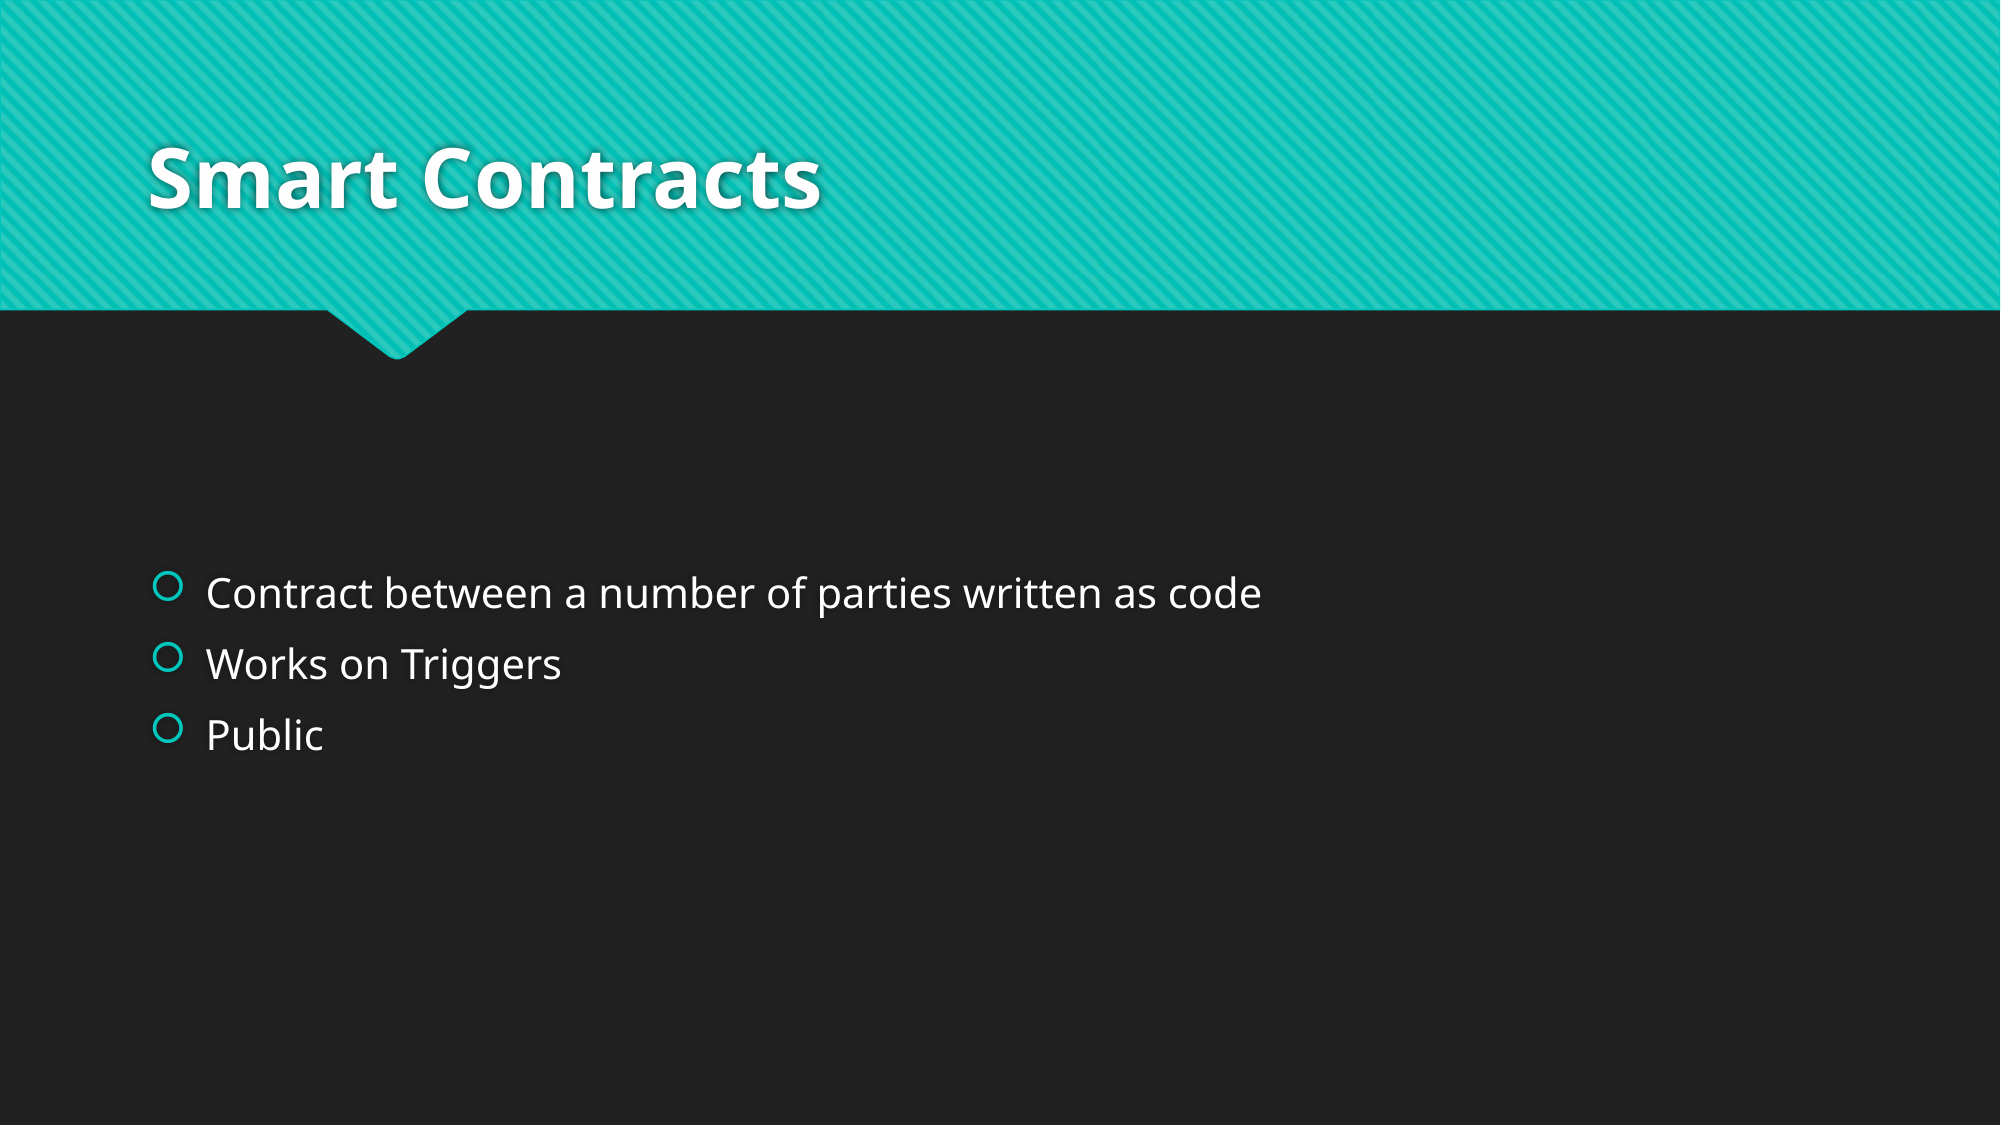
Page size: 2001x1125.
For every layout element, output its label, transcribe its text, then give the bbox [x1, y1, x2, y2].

list Contract between a number of parties written as code Works on Triggers Public [134, 364, 1866, 962]
title Smart Contracts [132, 73, 1868, 233]
